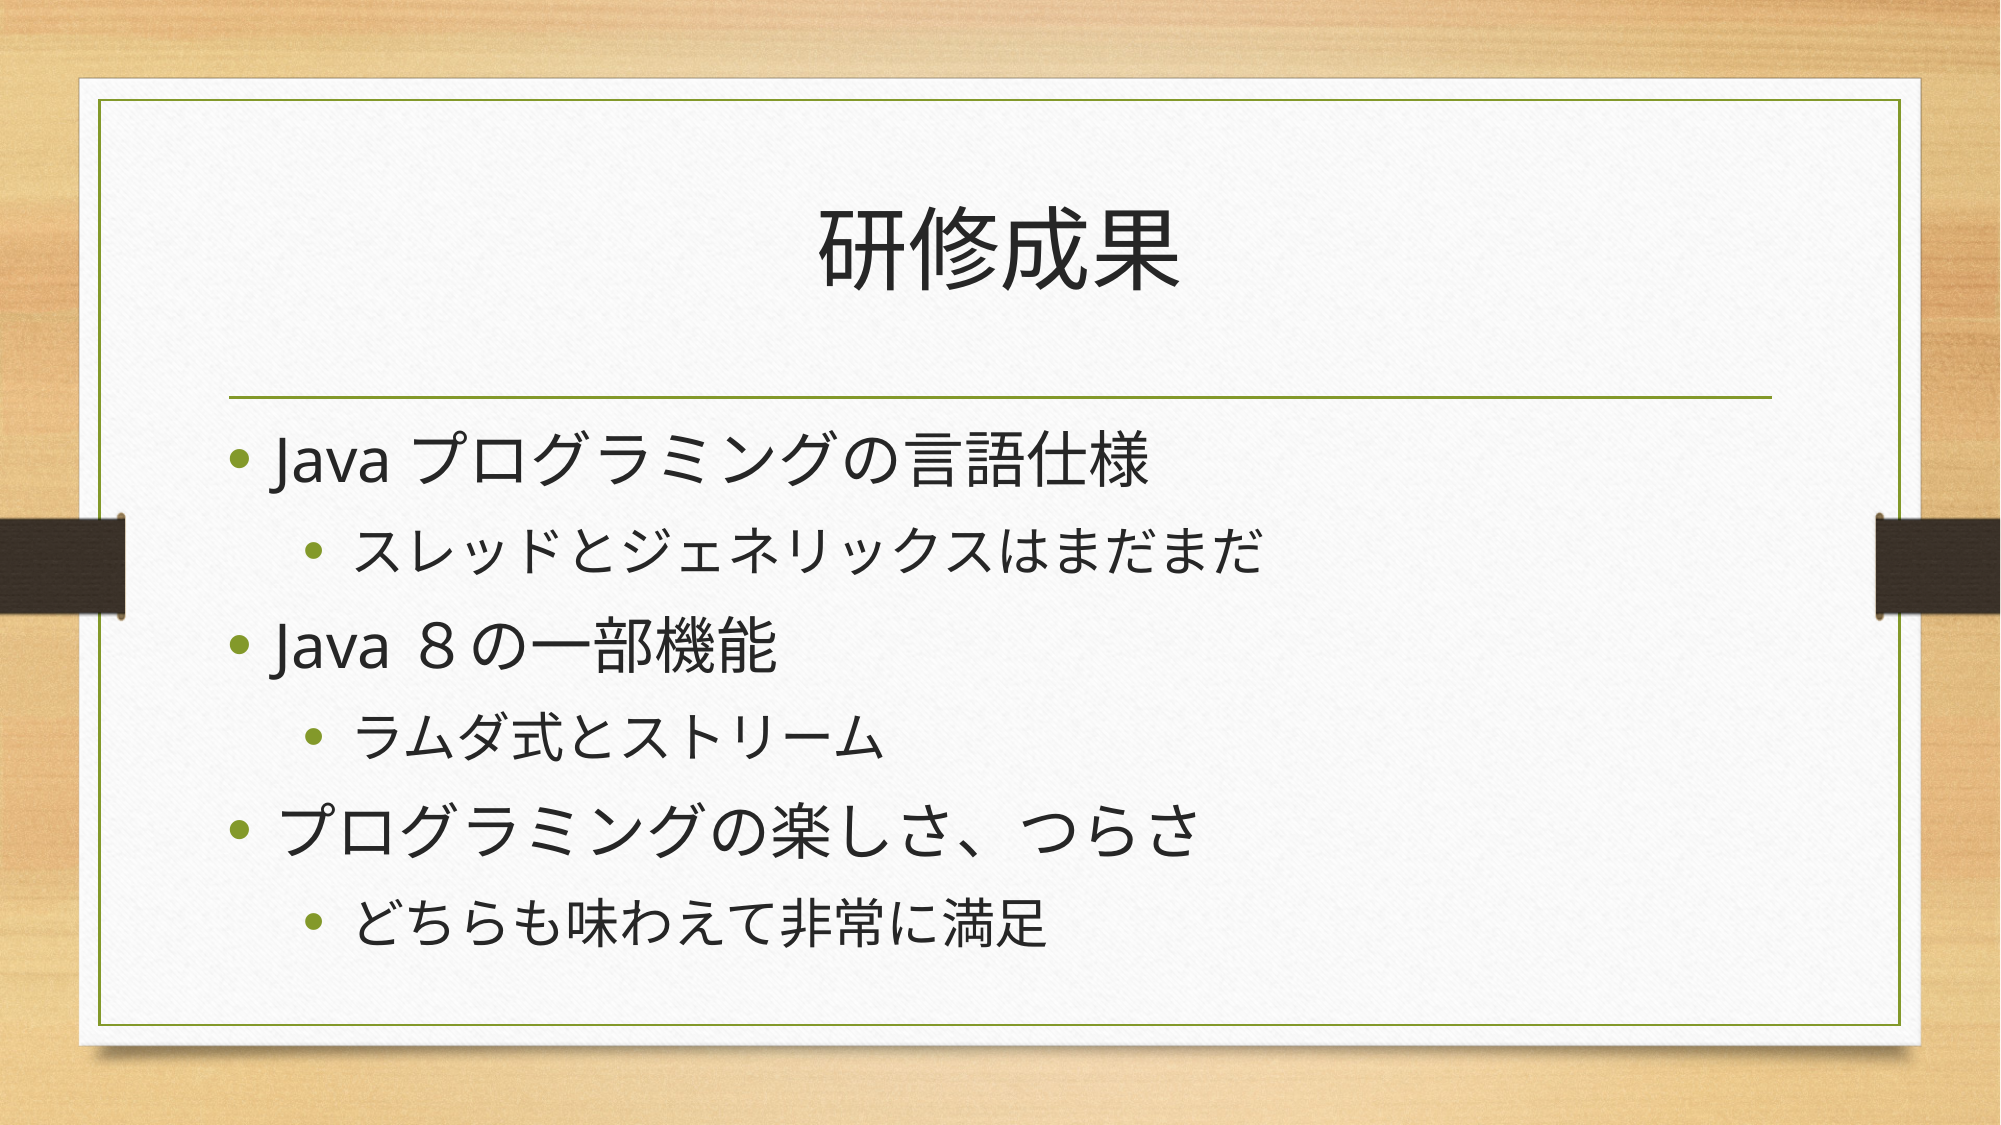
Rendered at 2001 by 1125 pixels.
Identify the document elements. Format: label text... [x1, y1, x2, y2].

title 研修成果 [212, 161, 1788, 332]
picture [0, 0, 2001, 1125]
list Javaプログラミングの言語仕様 スレッドとジェネリックスはまだまだ Java８の一部機能 ラムダ式とストリーム プログラミングの楽しさ、つらさ どちらも味わえて非常に満足 [212, 413, 1788, 964]
